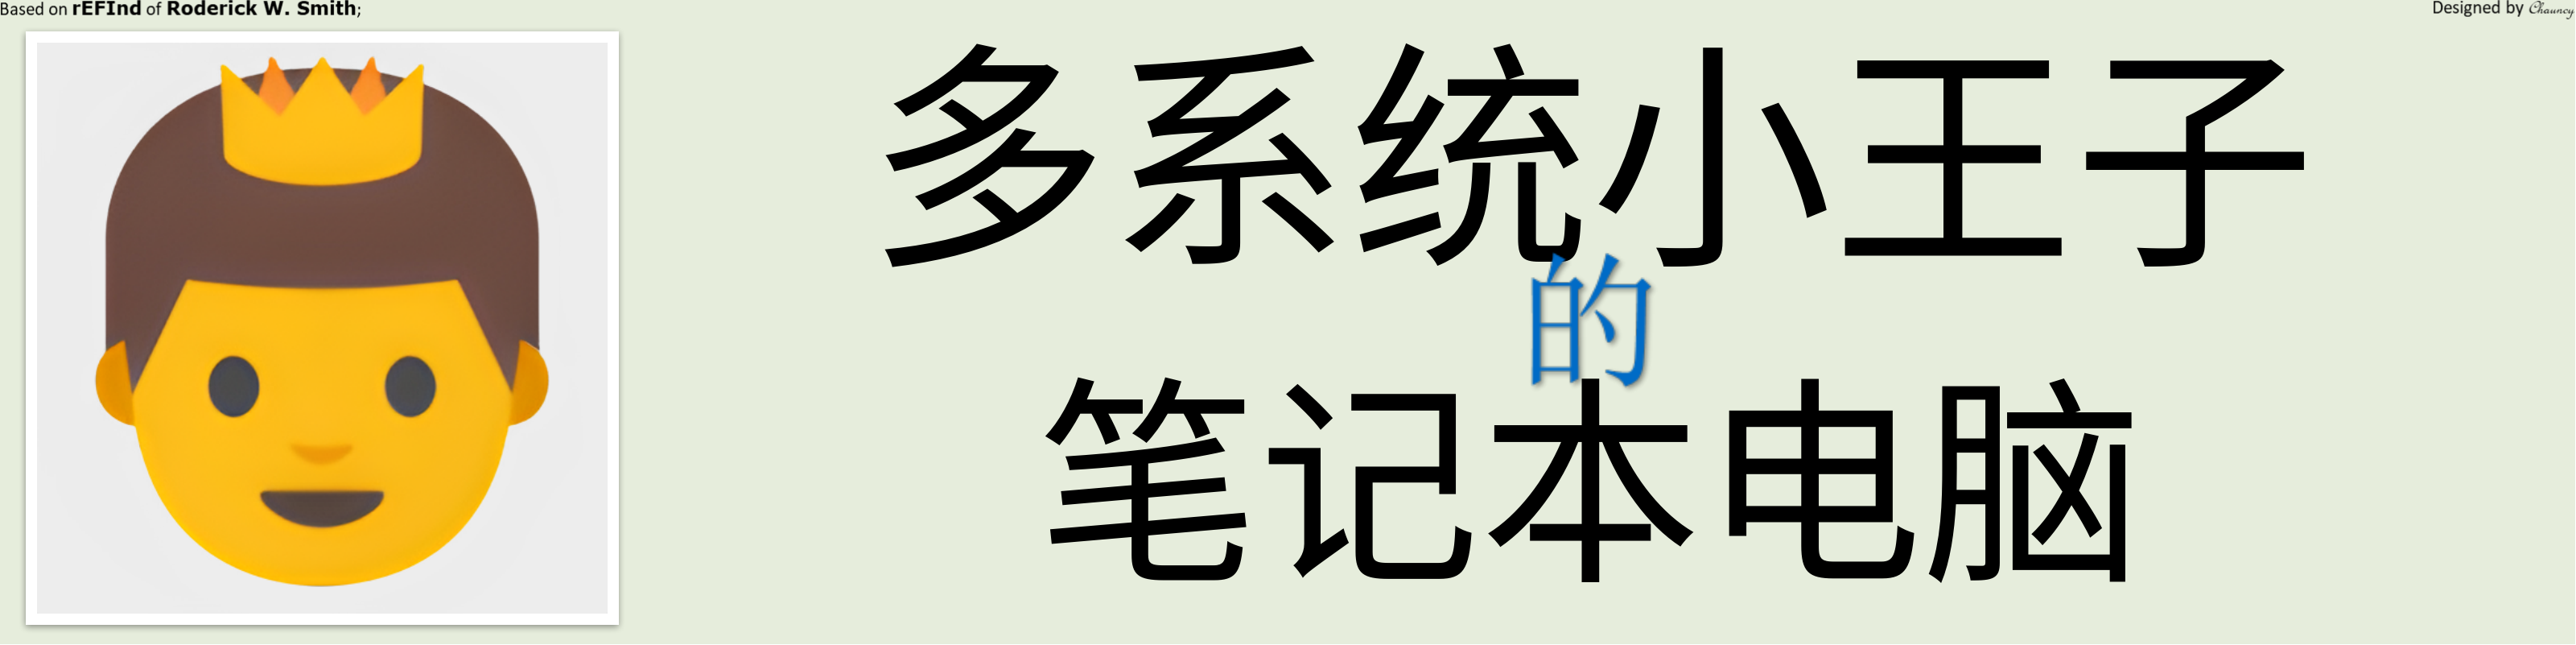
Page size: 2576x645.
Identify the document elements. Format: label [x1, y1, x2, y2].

picture [2538, 0, 2575, 22]
picture [36, 43, 608, 614]
picture [0, 0, 365, 19]
text_box [644, 0, 2538, 620]
